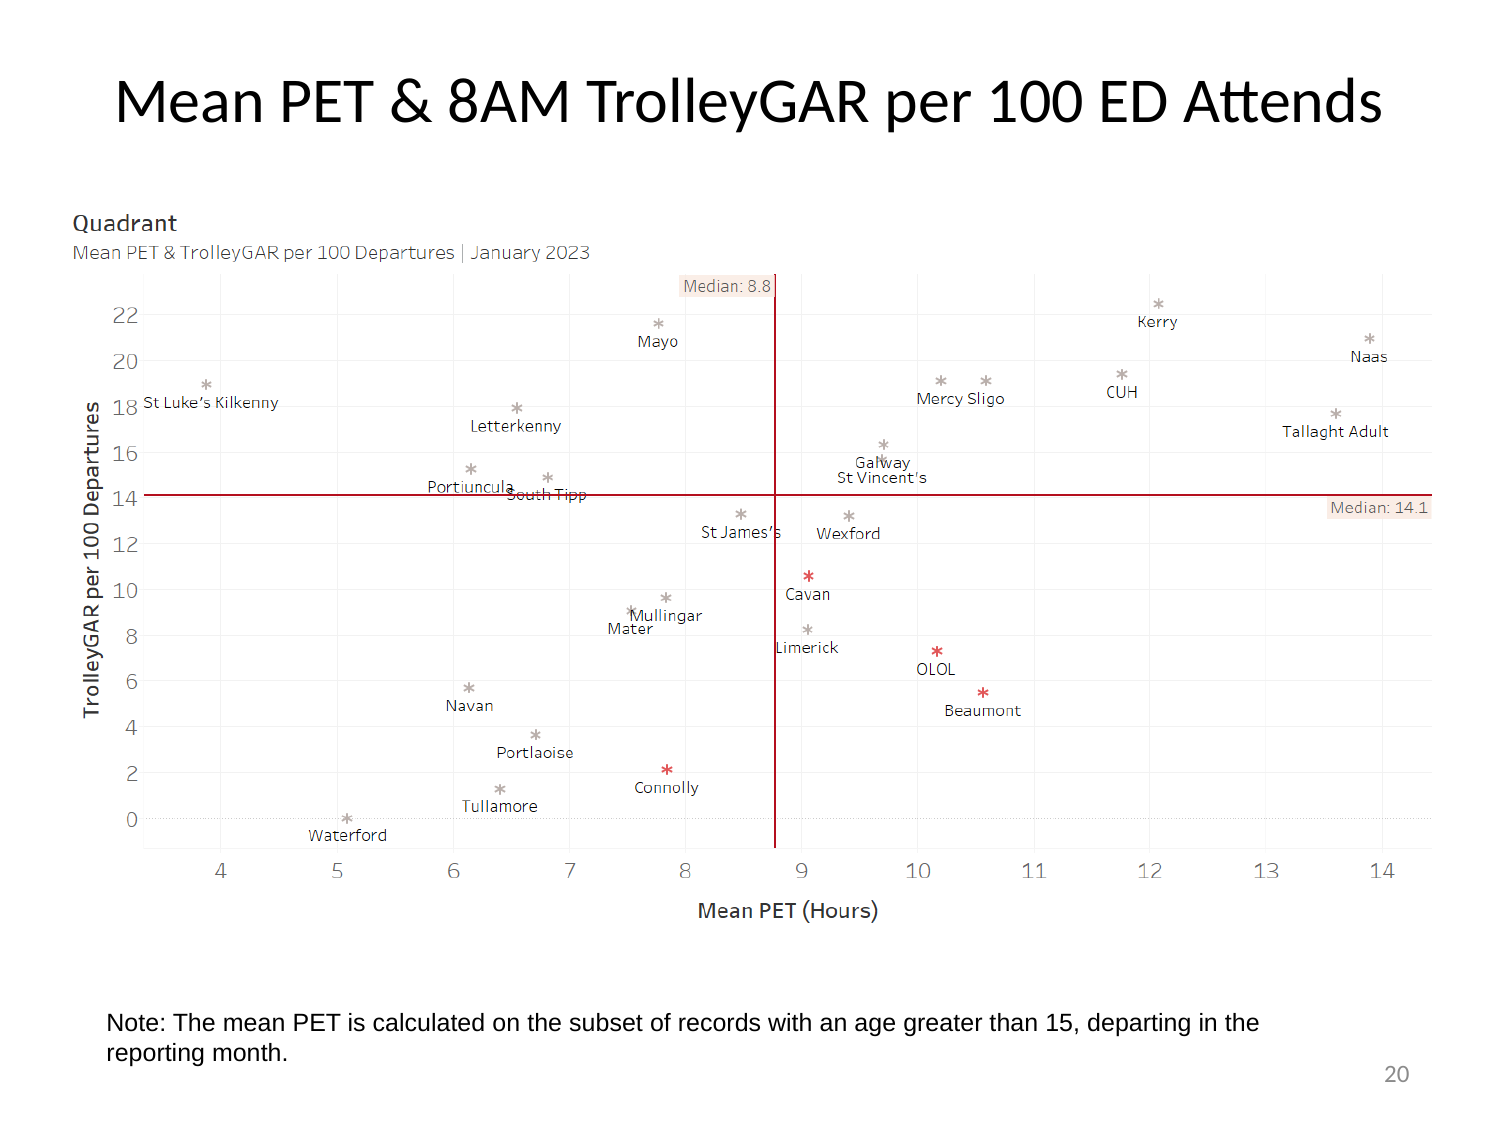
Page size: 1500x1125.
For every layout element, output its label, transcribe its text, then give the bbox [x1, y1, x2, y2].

text_box Note: The mean PET is calculated on the subset of records with an age greater than 15, departing in the reporting month. [91, 998, 1297, 1074]
text_box Mean PET & 8AM TrolleyGAR per 100 ED Attends [75, 14, 1425, 180]
text_box 20 [1074, 1042, 1425, 1103]
picture [67, 200, 1433, 925]
